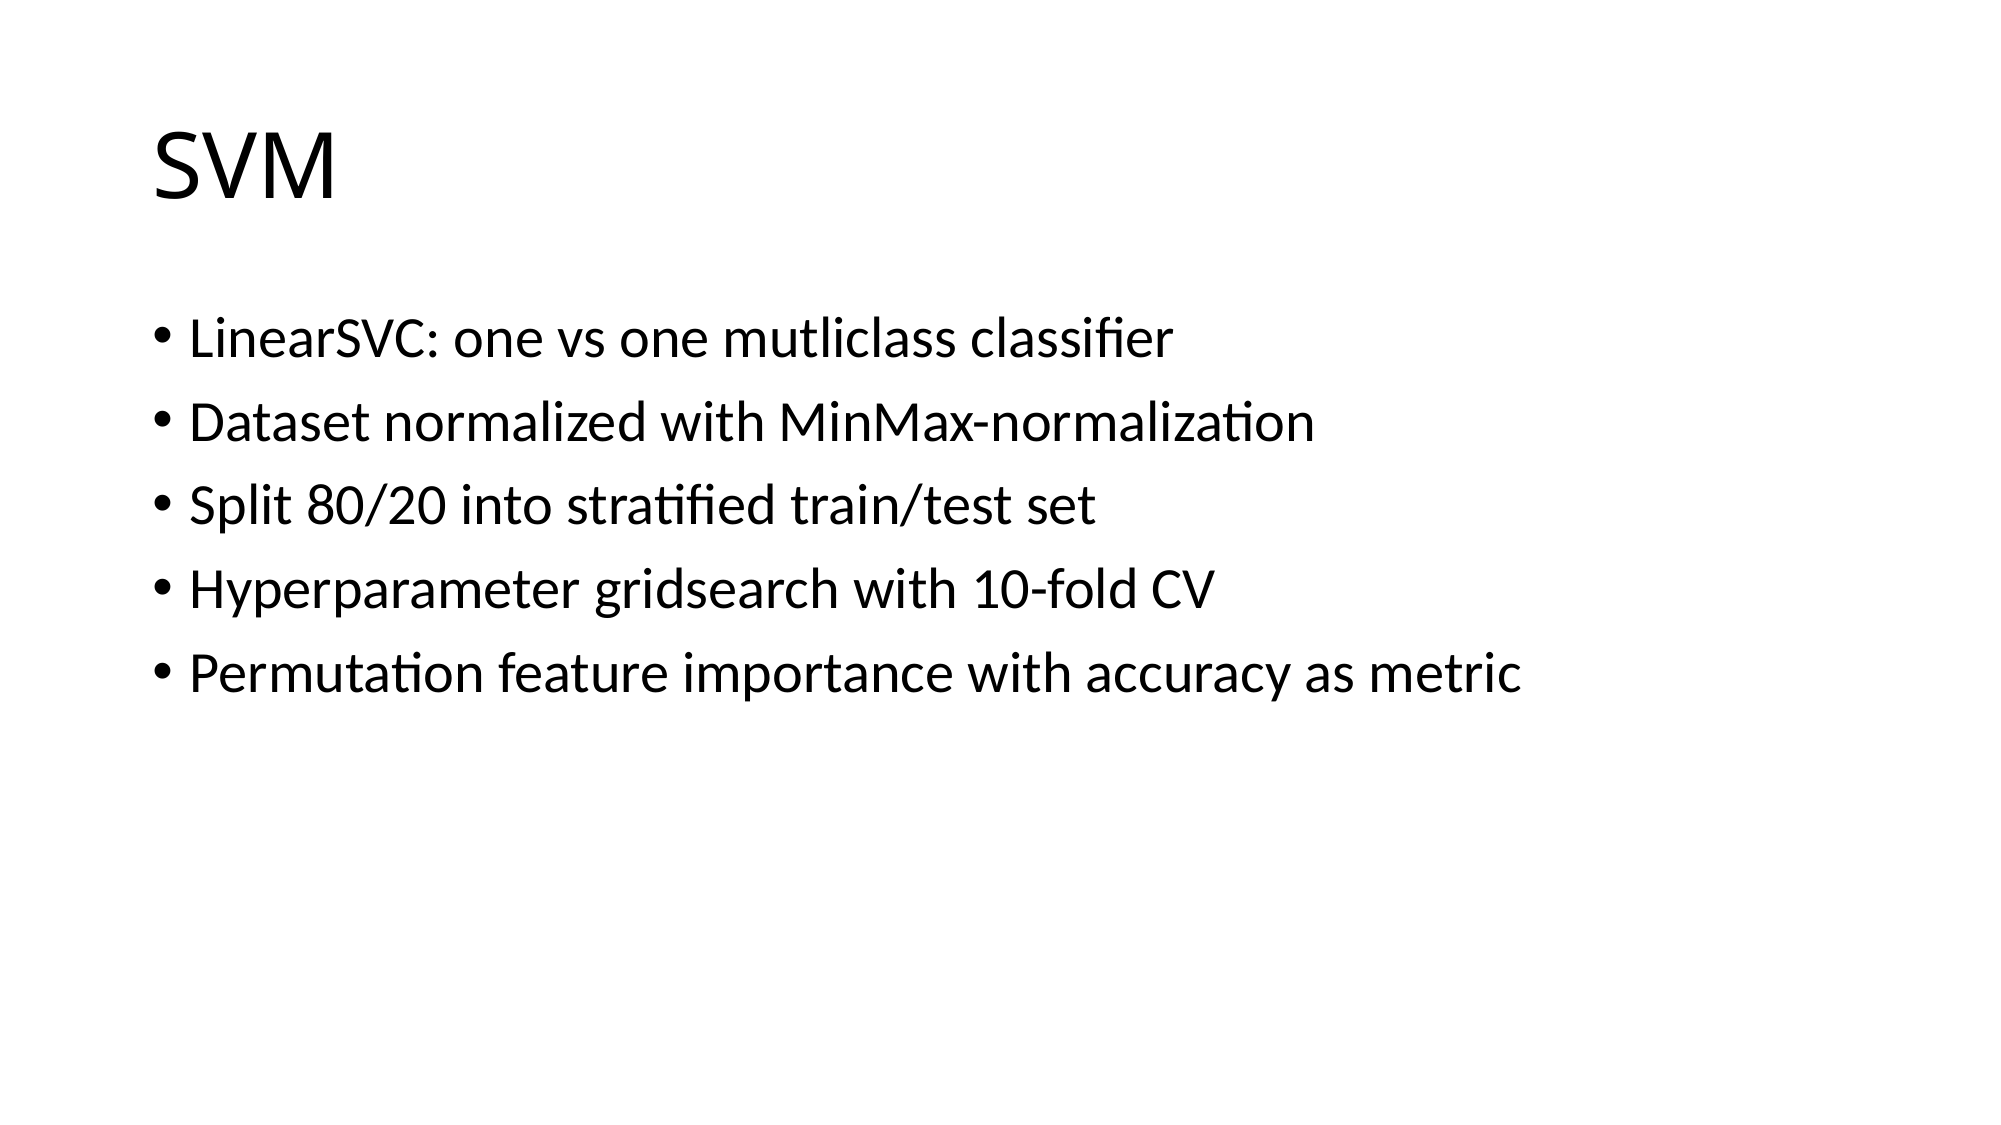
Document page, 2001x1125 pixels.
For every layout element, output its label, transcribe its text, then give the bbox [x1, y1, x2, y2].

title SVM [137, 59, 1863, 278]
list LinearSVC: one vs one mutliclass classifier Dataset normalized with MinMax-normalization Split 80/20 into stratified train/test set Hyperparameter gridsearch with 10-fold CV Permutation feature importance with accuracy as metric [137, 299, 1863, 1014]
